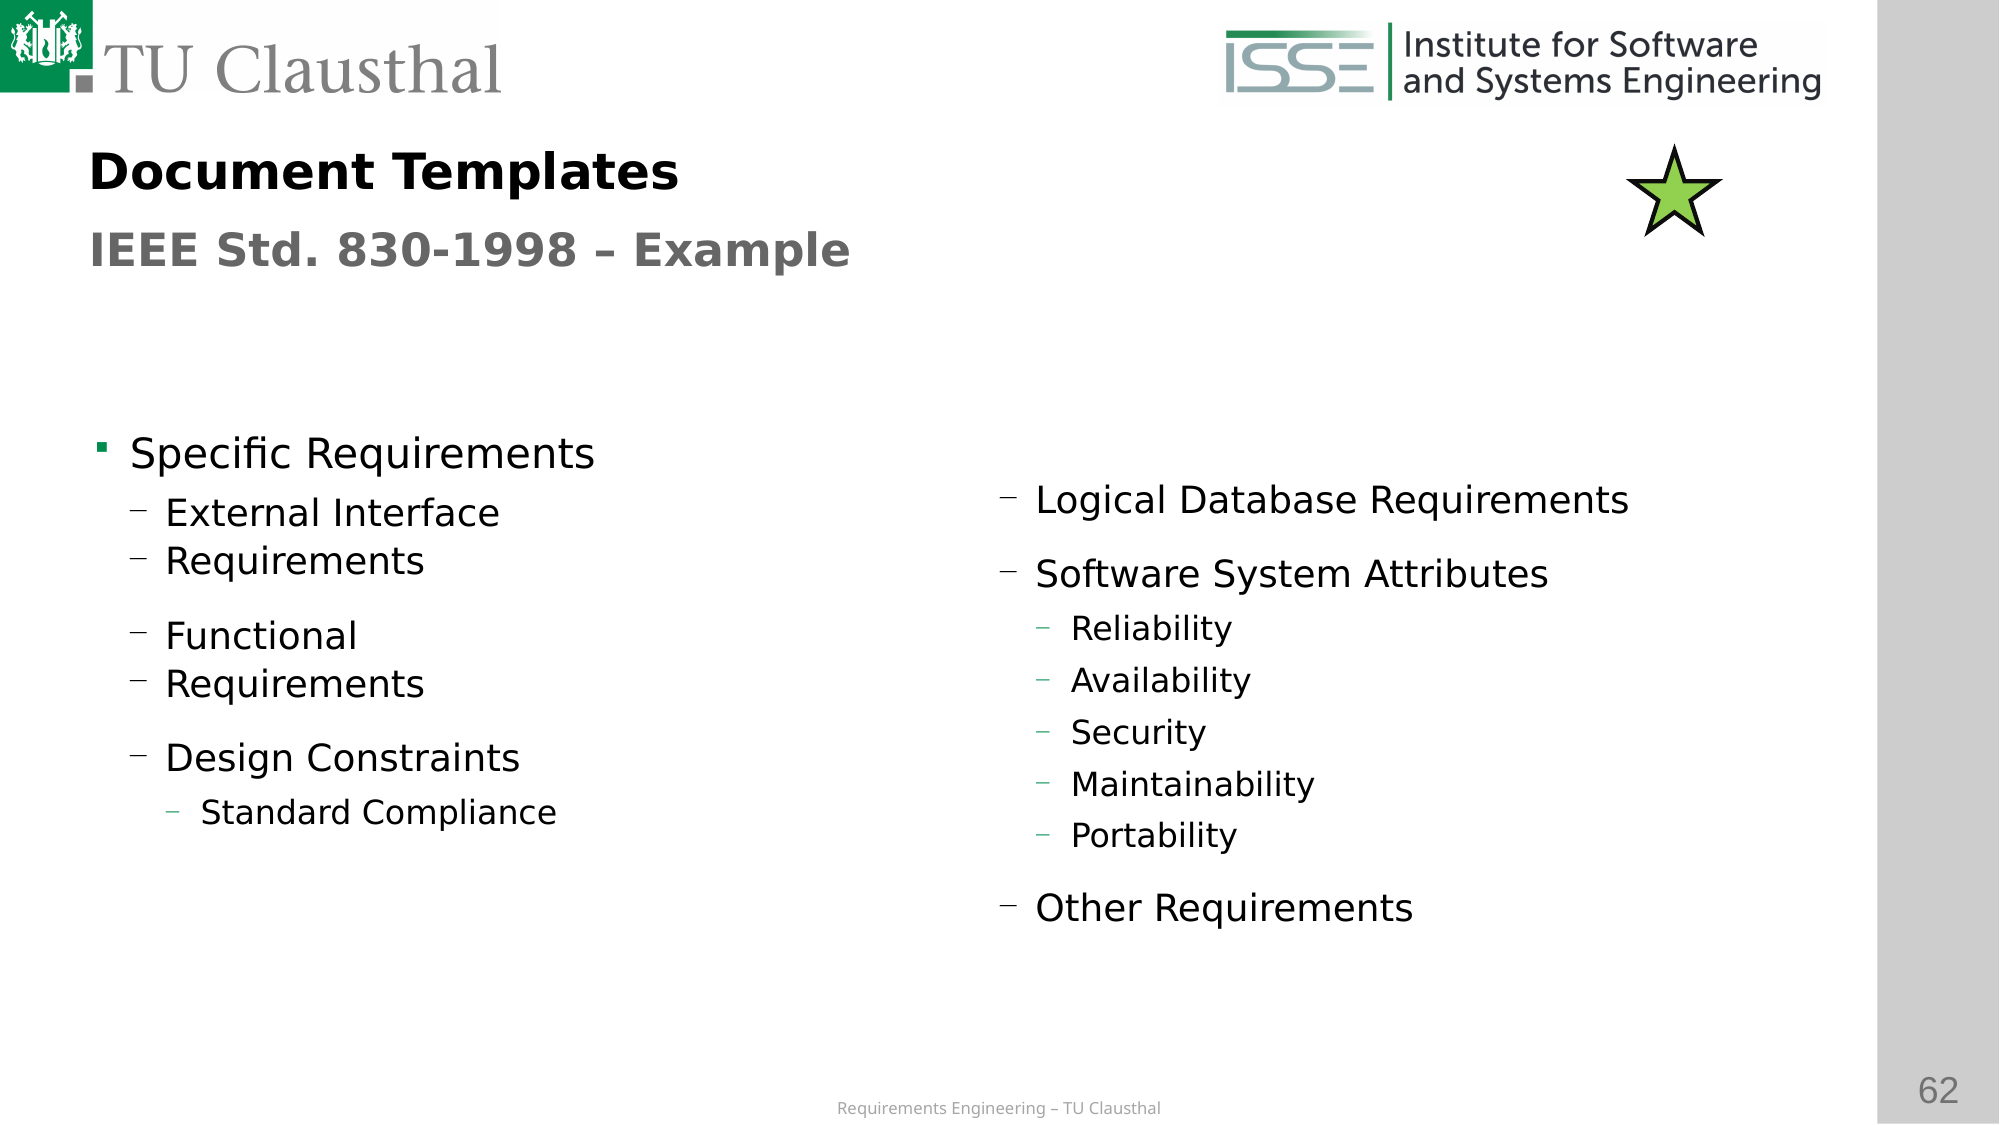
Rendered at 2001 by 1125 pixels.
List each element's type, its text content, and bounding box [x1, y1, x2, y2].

text_box IEEE Std. 830-1998 – Example [89, 207, 1788, 288]
picture [1218, 22, 1826, 107]
text_box Logical Database Requirements Software System Attributes Reliability Availability Security Maintainability Portability Other Requirements [964, 295, 1781, 1053]
picture [0, 0, 501, 93]
text_box [1625, 143, 1724, 237]
text_box Specific Requirements External Interface Requirements Functional Requirements Design Constraints Standard Compliance [94, 288, 1894, 970]
text_box [74, 280, 1423, 995]
text_box Document Templates [89, 118, 1788, 200]
